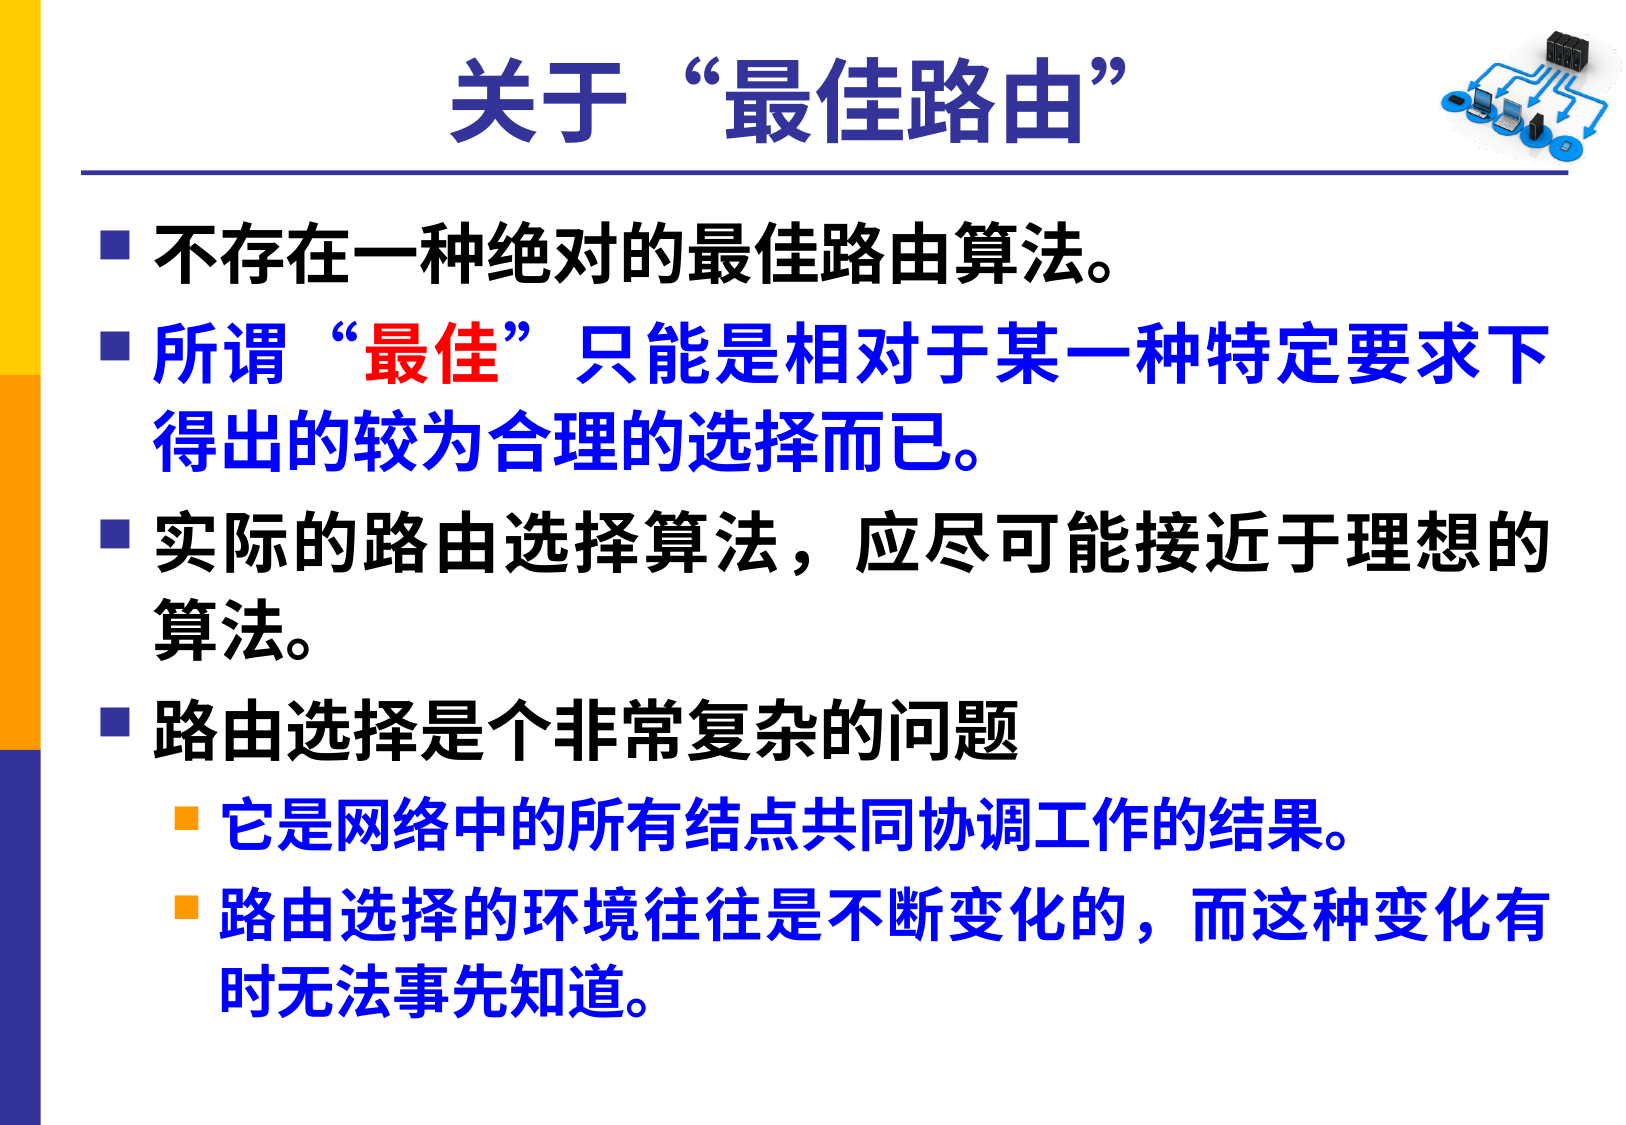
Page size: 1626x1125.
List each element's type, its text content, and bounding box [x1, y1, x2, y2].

picture [1438, 30, 1624, 165]
title 关于“最佳路由” [81, 30, 1569, 161]
list 不存在一种绝对的最佳路由算法。 所谓“最佳”只能是相对于某一种特定要求下得出的较为合理的选择而已。 实际的路由选择算法，应尽可能接近于理想的算法。 路由选择是个非常复杂的问题 它是网络中的所有结点共同协调工作的结果。 路由选择的环境往往是不断变化的，而这种变化有时无法事先知道。 [81, 196, 1569, 1006]
